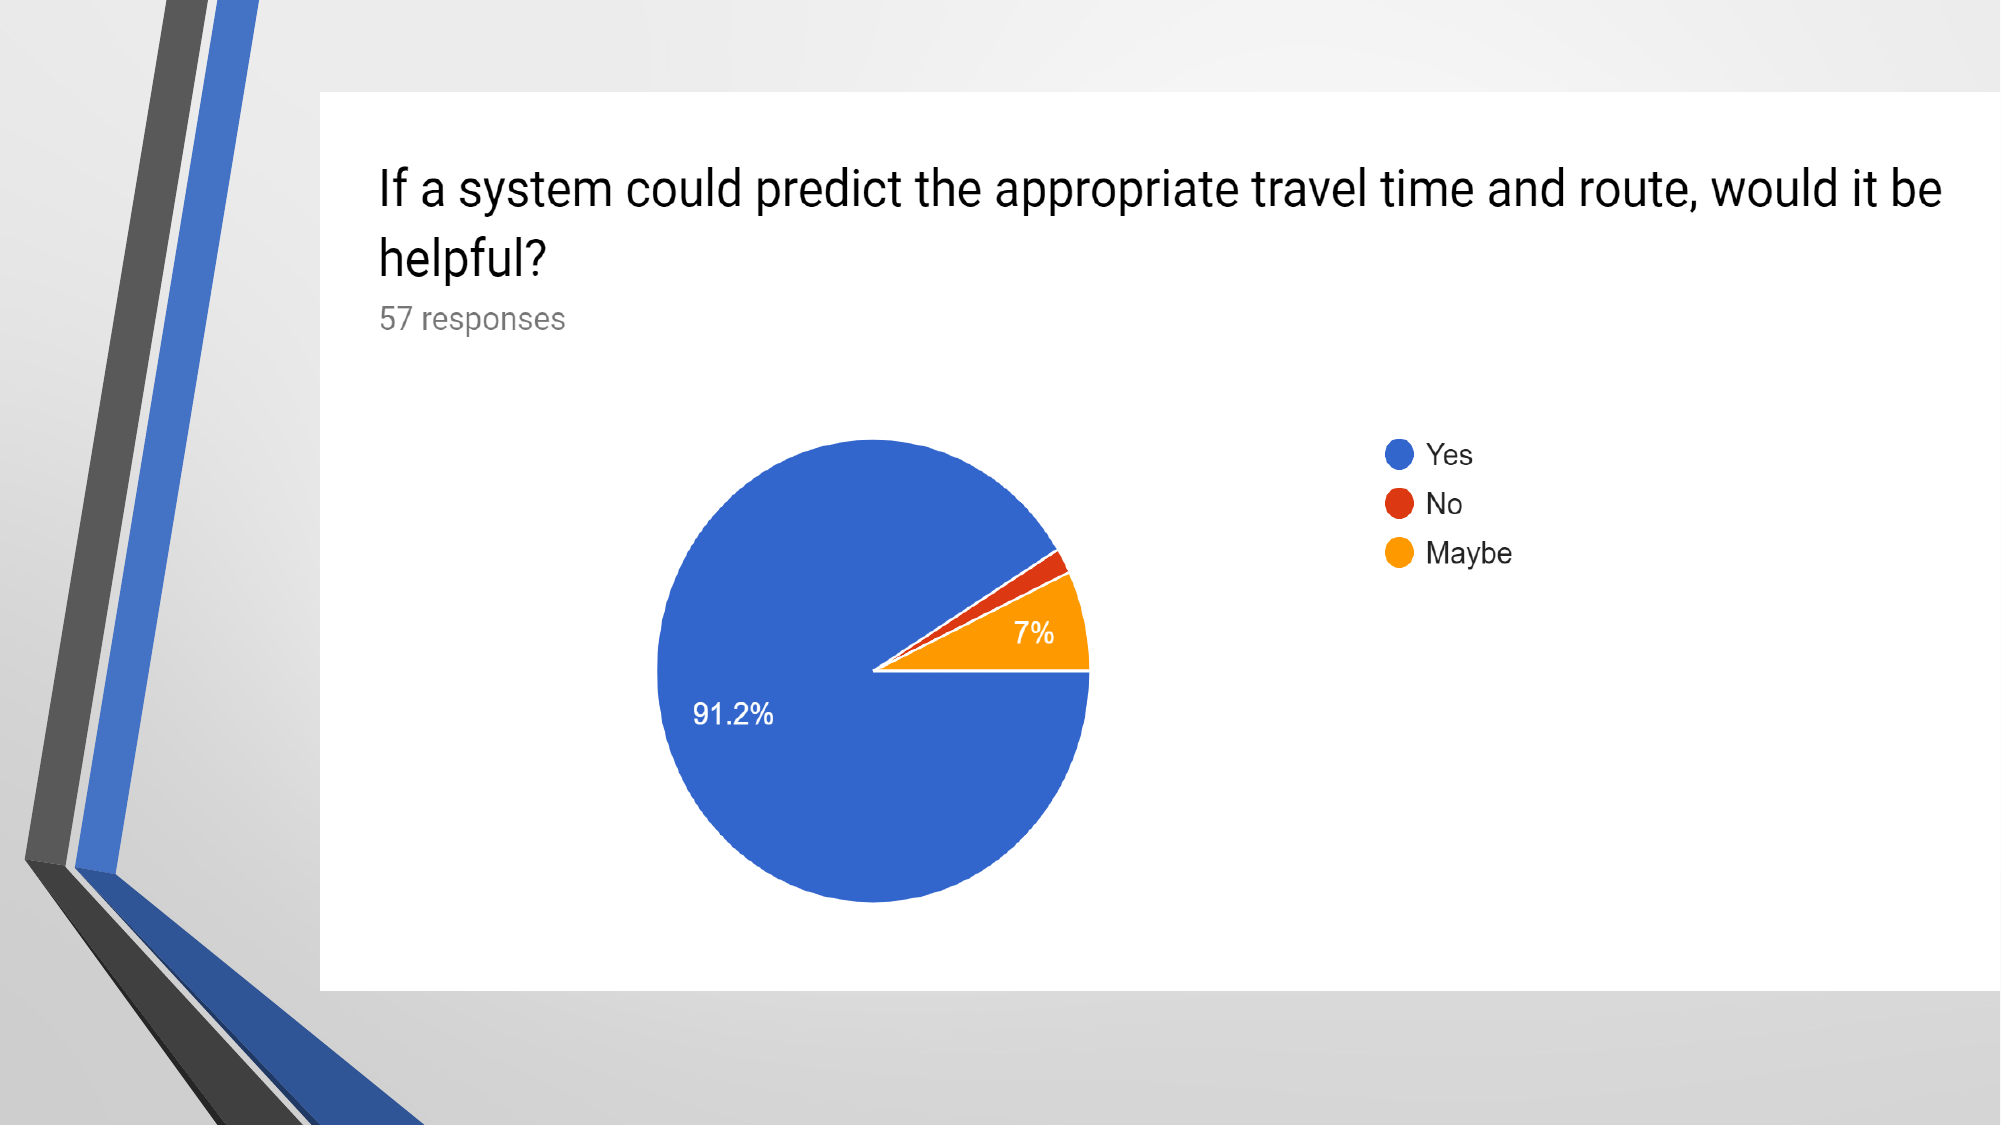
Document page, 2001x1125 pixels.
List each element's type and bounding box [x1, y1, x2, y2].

picture [320, 91, 2000, 991]
